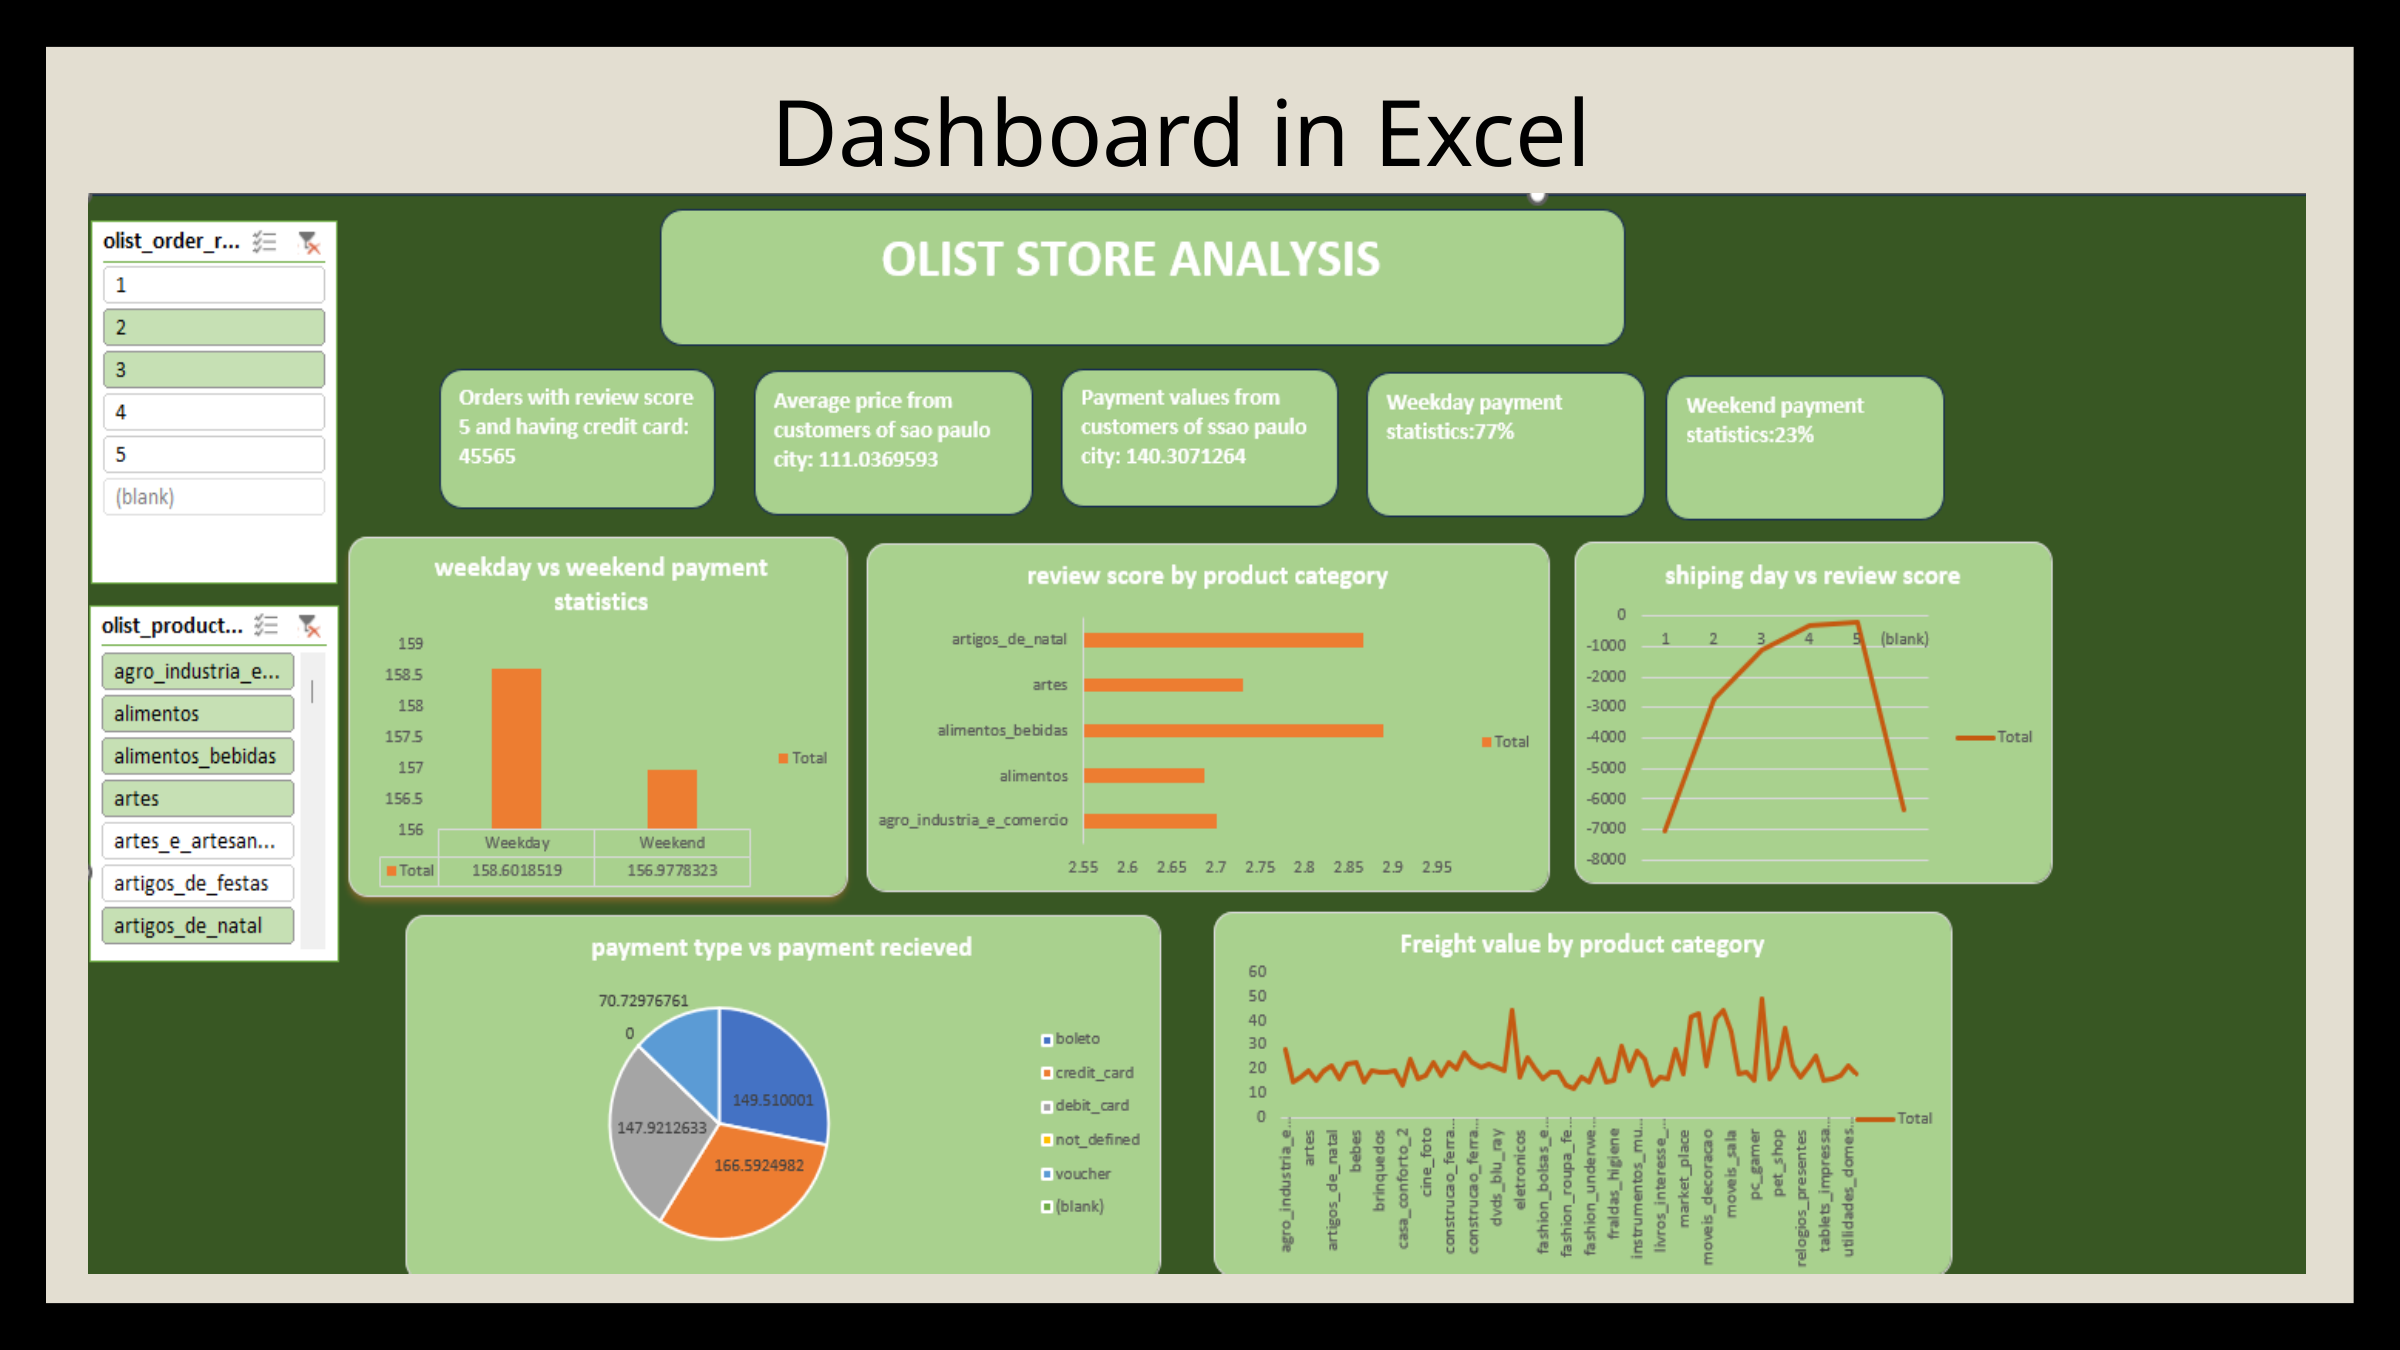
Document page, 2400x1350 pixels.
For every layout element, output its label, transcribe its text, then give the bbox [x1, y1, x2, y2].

text_box Dashboard in Excel [756, 67, 1957, 188]
picture [88, 193, 2306, 1274]
